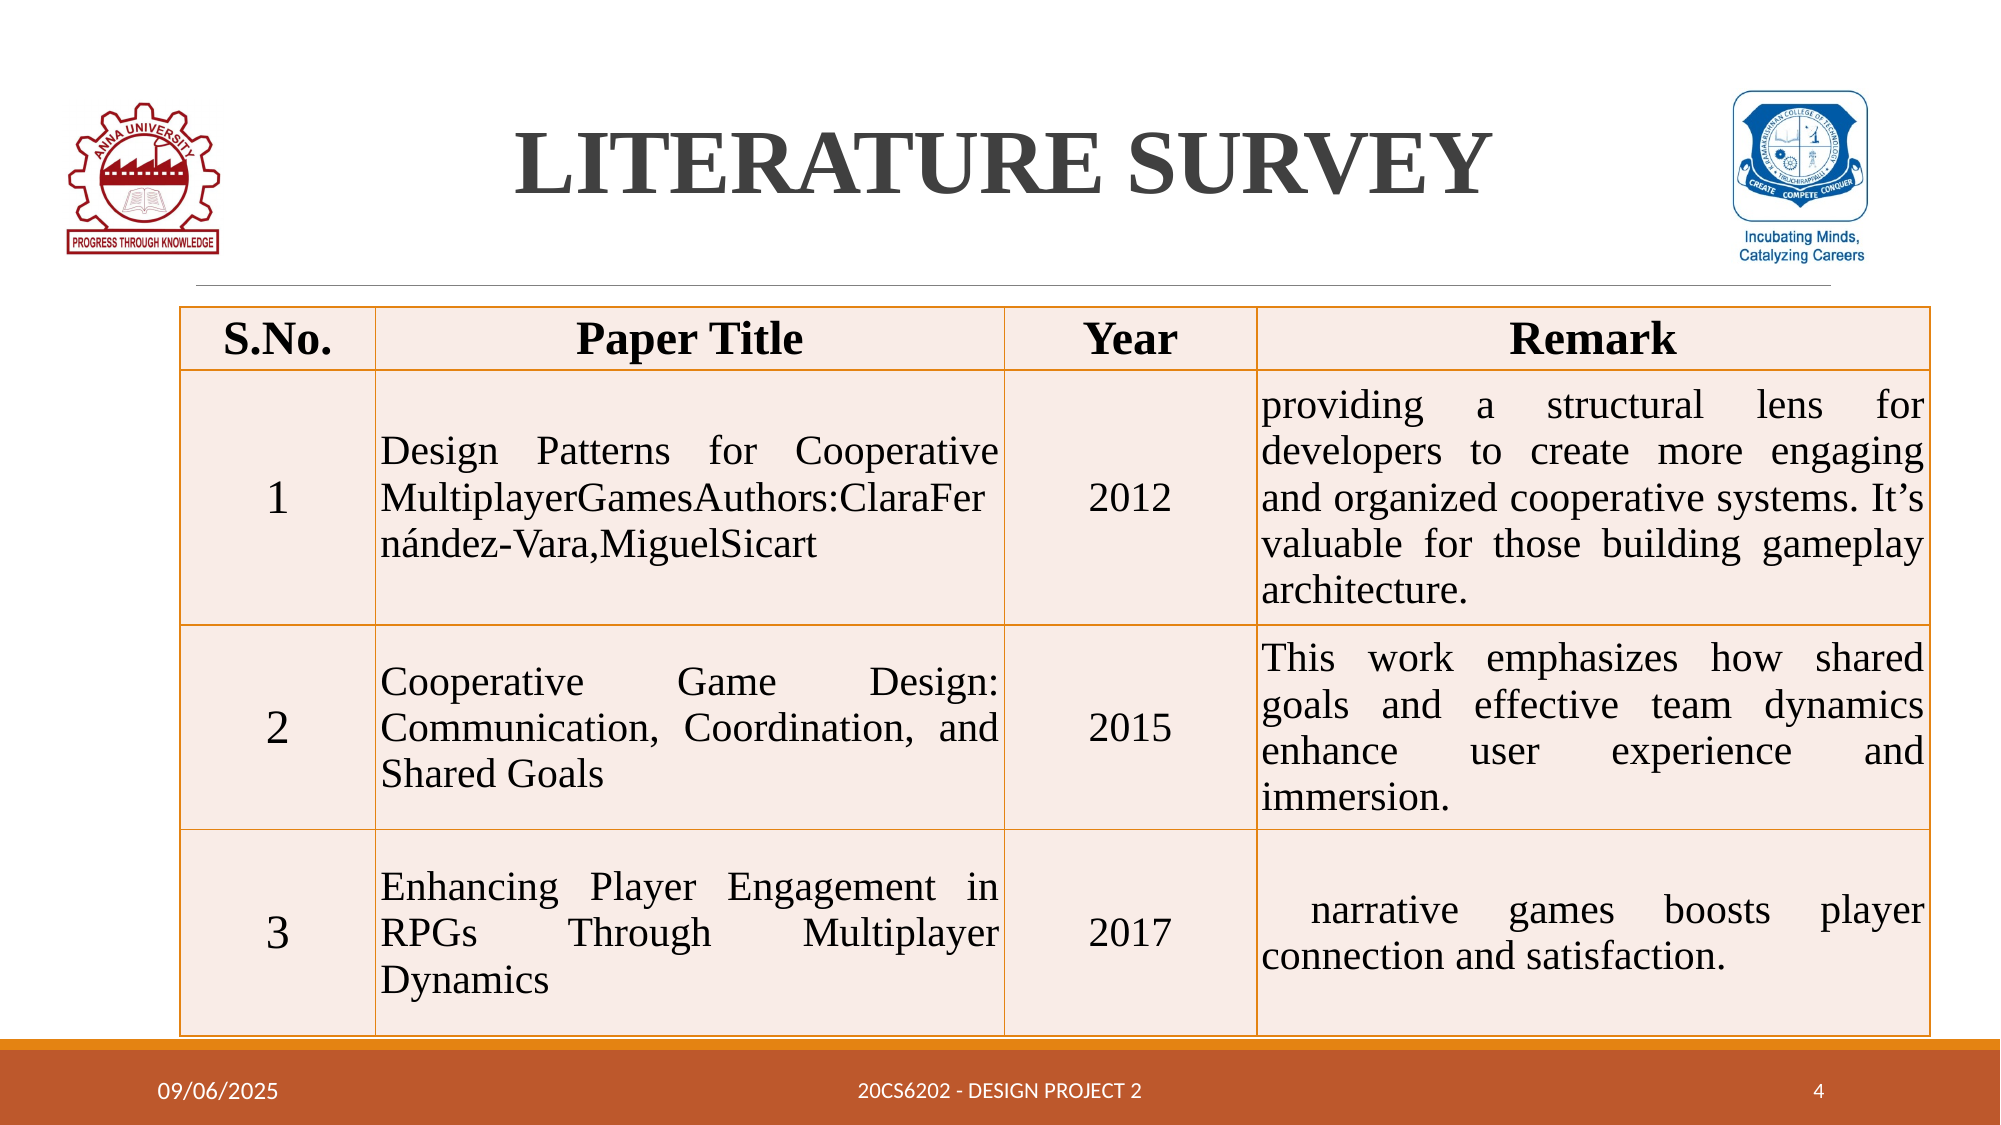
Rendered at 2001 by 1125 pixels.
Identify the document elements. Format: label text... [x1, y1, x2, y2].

table_cell Cooperative Game Design: Communication, Coordination, and Shared Goals [376, 626, 1004, 829]
text_box 09/06/2025 [142, 1066, 532, 1112]
table_header S.No. [181, 308, 375, 369]
table_header Year [1005, 308, 1256, 369]
table_cell providing a structural lens for developers to create more engaging and organized cooperative systems. It’s valuable for those building gameplay architecture. [1258, 371, 1929, 624]
table_cell 2017 [1005, 830, 1256, 1035]
picture [1731, 88, 1870, 267]
table_header Remark [1258, 308, 1929, 369]
title LITERATURE SURVEY [180, 47, 1830, 285]
table_cell 2015 [1005, 626, 1256, 829]
footer 20CS6202 - DESIGN PROJECT 2 [604, 1059, 1396, 1120]
table_header Paper Title [376, 308, 1004, 369]
table_cell This work emphasizes how shared goals and effective team dynamics enhance user experience and immersion. [1258, 626, 1929, 829]
table_cell Enhancing Player Engagement in RPGs Through Multiplayer Dynamics [376, 830, 1004, 1035]
table_cell 2012 [1005, 371, 1256, 624]
table_cell narrative games boosts player connection and satisfaction. [1258, 830, 1929, 1035]
slide_number 4 [1624, 1059, 1840, 1120]
table_cell 1 [181, 371, 375, 624]
table_cell 2 [181, 626, 375, 829]
table_cell 3 [181, 830, 375, 1035]
table_cell Design Patterns for Cooperative MultiplayerGamesAuthors:ClaraFernández-Vara,MiguelSicart [376, 371, 1004, 624]
picture [62, 98, 224, 257]
